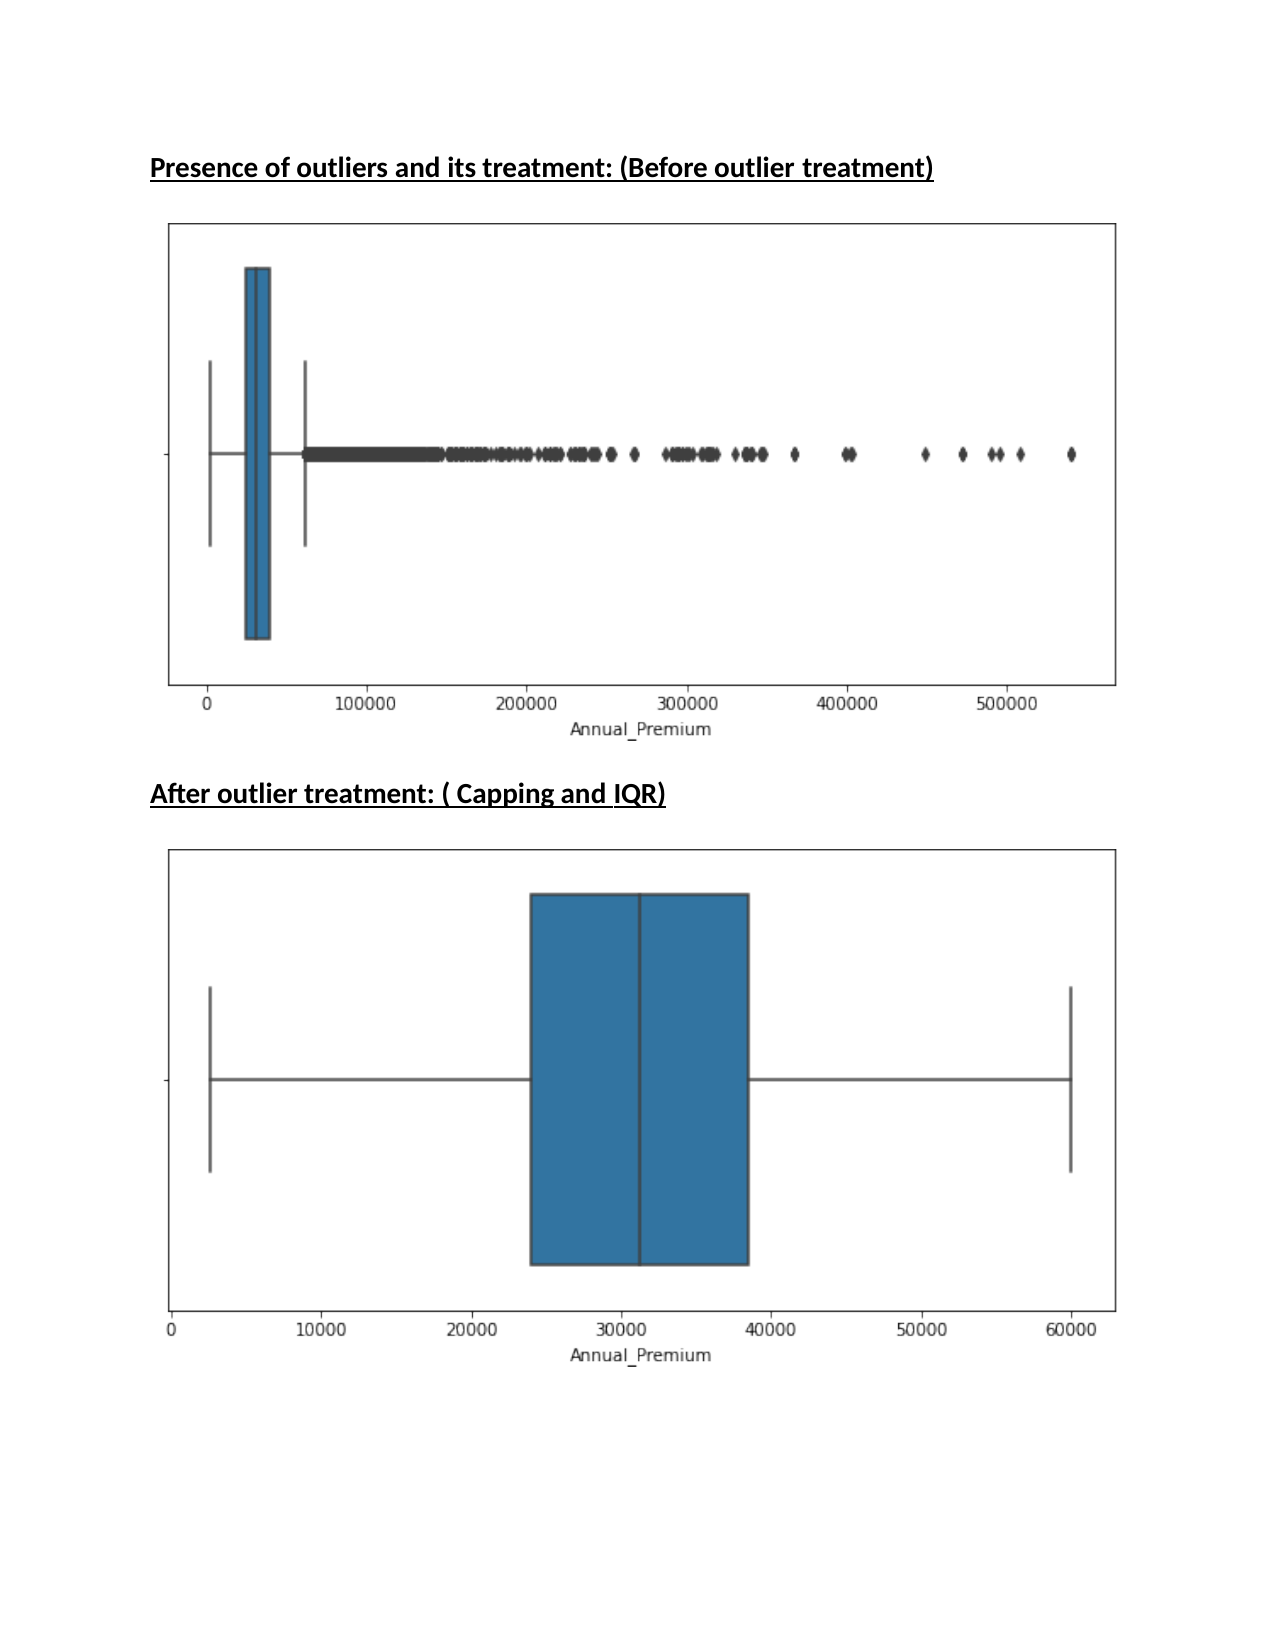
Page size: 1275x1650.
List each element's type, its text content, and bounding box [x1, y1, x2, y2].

text_box [163, 223, 1117, 741]
text_box [163, 849, 1117, 1367]
text_box After outlier treatment: ( Capping and IQR) [147, 772, 673, 810]
text_box Presence of outliers and its treatment: (Before outlier treatment) [147, 146, 942, 184]
